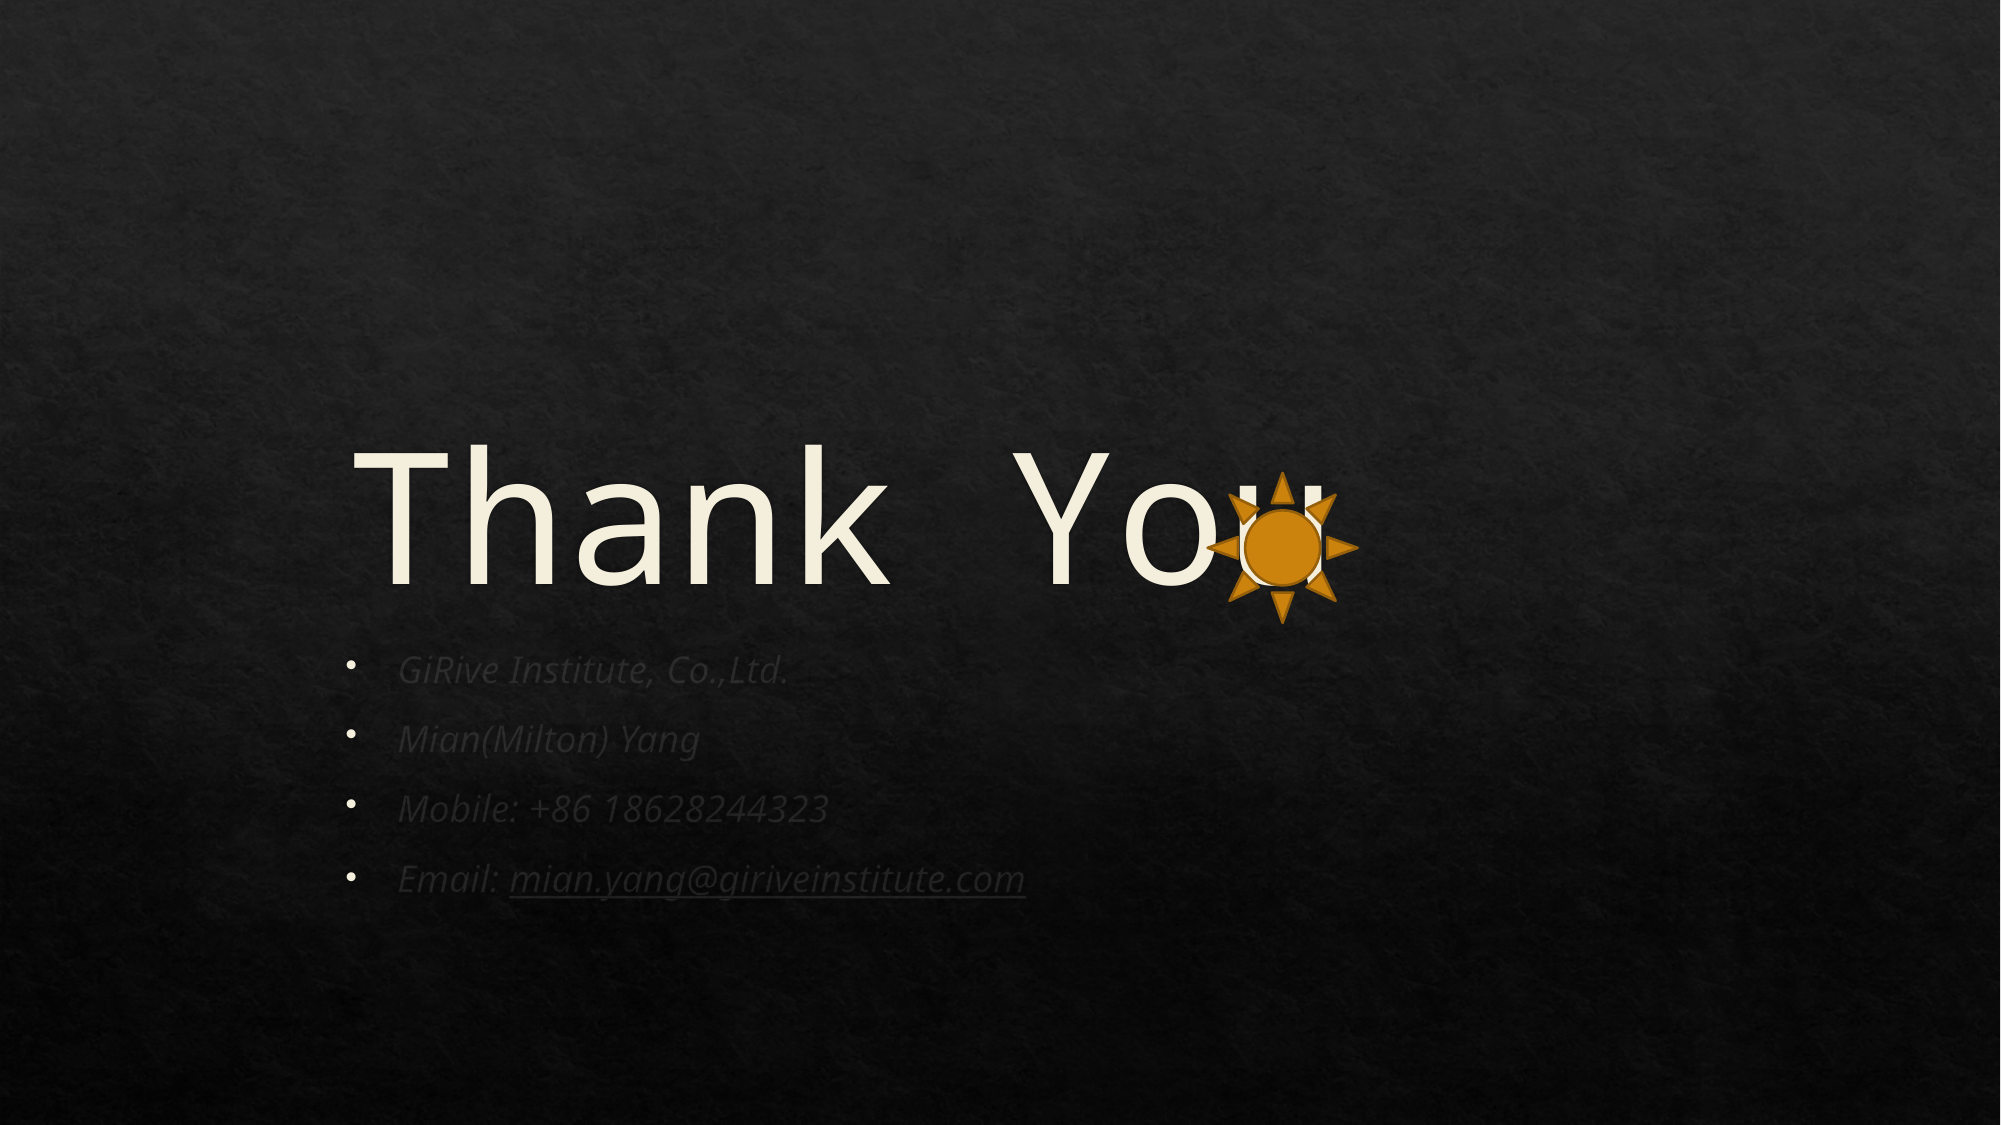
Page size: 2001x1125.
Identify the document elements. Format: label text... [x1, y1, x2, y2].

text_box [1270, 591, 1295, 625]
text_box [1305, 493, 1337, 526]
text_box [1305, 570, 1337, 603]
text_box [1270, 471, 1295, 505]
text_box [1243, 509, 1322, 587]
text_box [1228, 493, 1260, 526]
list Thank You GiRive Institute, Co.,Ltd. Mian(Milton) Yang Mobile: +86 18628244323 Email: mian.yang@giriveinstitute.com [325, 371, 1852, 957]
text_box [1228, 570, 1260, 603]
text_box [1206, 535, 1240, 560]
text_box [1326, 535, 1359, 560]
